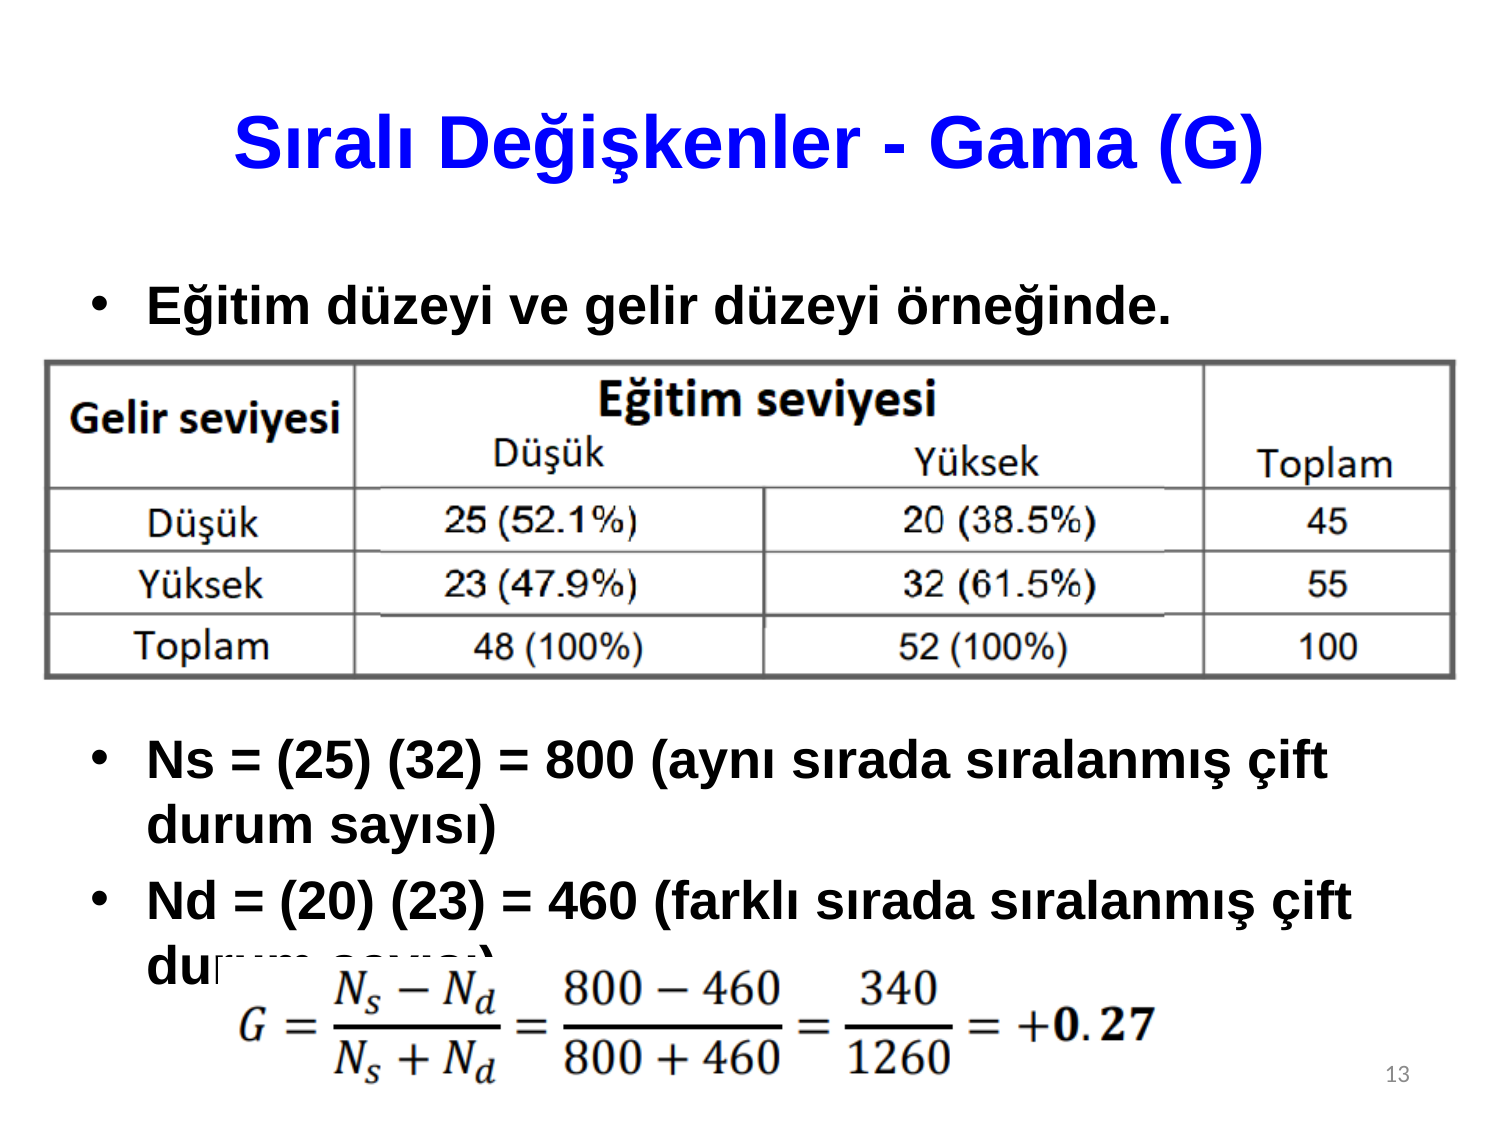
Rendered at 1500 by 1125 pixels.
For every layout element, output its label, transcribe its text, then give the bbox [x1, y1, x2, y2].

list Eğitim düzeyi ve gelir düzeyi örneğinde. Ns = (25) (32) = 800 (aynı sırada sıralanmış çift durum sayısı) Nd = (20) (23) = 460 (farklı sırada sıralanmış çift durum sayısı) [75, 262, 1425, 348]
title Sıralı Değişkenler - Gama (G) [75, 45, 1425, 233]
slide_number 13 [1074, 1042, 1425, 1103]
picture [35, 349, 1465, 691]
list Eğitim düzeyi ve gelir düzeyi örneğinde. Ns = (25) (32) = 800 (aynı sırada sıralanmış çift durum sayısı) Nd = (20) (23) = 460 (farklı sırada sıralanmış çift durum sayısı) [75, 700, 1425, 1005]
picture [218, 957, 1172, 1091]
